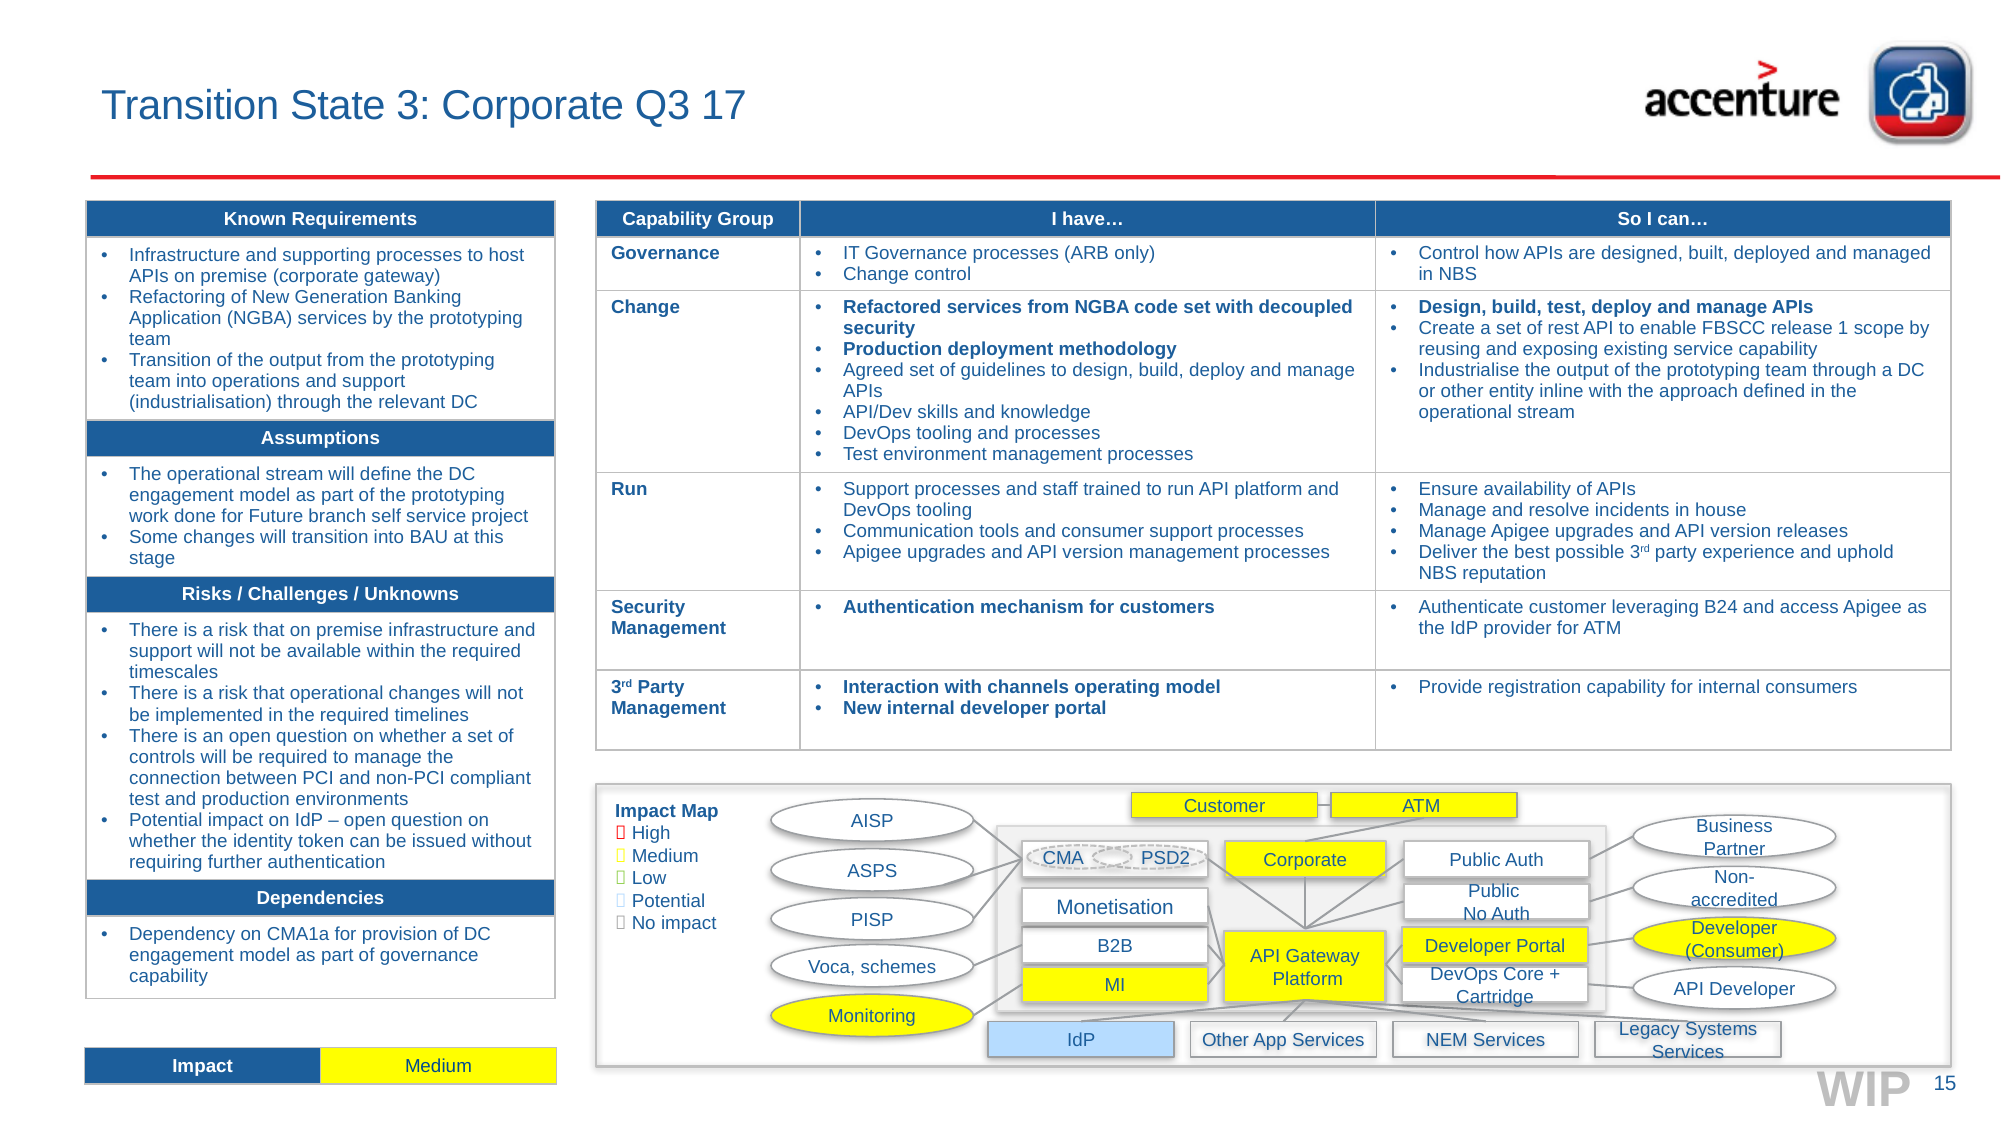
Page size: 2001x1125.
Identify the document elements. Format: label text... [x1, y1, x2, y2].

picture [1637, 46, 1847, 159]
table_cell Risks / Challenges / Unknowns [87, 577, 554, 612]
table_cell Governance [597, 238, 799, 290]
table_header Capability Group [597, 201, 799, 236]
table_cell The operational stream will define the DC engagement model as part of the prototyping work done for Future branch self service project Some changes will transition into BAU at this stage [87, 457, 554, 576]
table_header Known Requirements [87, 201, 554, 236]
table_cell Support processes and staff trained to run API platform and DevOps tooling Communication tools and consumer support processes Apigee upgrades and API version management processes [801, 473, 1375, 590]
table_cell Change [597, 291, 799, 472]
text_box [595, 783, 1952, 1067]
slide_number 15 [1905, 1040, 1985, 1125]
table_header Medium [321, 1048, 556, 1083]
table_cell Assumptions [87, 421, 554, 456]
table_header So I can… [1376, 201, 1950, 236]
title Transition State 3: Corporate Q3 17 [83, 30, 1900, 175]
table_cell Interaction with channels operating model New internal developer portal [801, 671, 1375, 749]
table_cell Infrastructure and supporting processes to host APIs on premise (corporate gateway) Refactoring of New Generation Banking Application (NGBA) services by the prototyping team Transition of the output from the prototyping team into operations and support (industrialisation) through the relevant DC [87, 238, 554, 419]
table_cell Dependencies [87, 880, 554, 915]
table_header I have… [801, 201, 1375, 236]
table_cell Ensure availability of APIs Manage and resolve incidents in house Manage Apigee upgrades and API version releases Deliver the best possible 3rd party experience and uphold NBS reputation [1376, 473, 1950, 590]
table_cell Security Management [597, 591, 799, 669]
table_header Impact [85, 1048, 320, 1083]
picture [1900, 36, 1977, 149]
table_cell Authentication mechanism for customers [801, 591, 1375, 669]
text_box WIP [1797, 1076, 1931, 1124]
table_cell Dependency on CMA1a for provision of DC engagement model as part of governance capability [87, 917, 554, 998]
table_cell 3rd Party Management [597, 671, 799, 749]
table_cell There is a risk that on premise infrastructure and support will not be available within the required timescales There is a risk that operational changes will not be implemented in the required timelines There is an open question on whether a set of controls will be required to manage the connection between PCI and non-PCI compliant test and production environments Potential impact on IdP – open question on whether the identity token can be issued without requiring further authentication [87, 613, 554, 879]
table_cell Refactored services from NGBA code set with decoupled security Production deployment methodology Agreed set of guidelines to design, build, deploy and manage APIs API/Dev skills and knowledge DevOps tooling and processes Test environment management processes [801, 291, 1375, 472]
table_cell Control how APIs are designed, built, deployed and managed in NBS [1376, 238, 1950, 290]
table_cell Design, build, test, deploy and manage APIs Create a set of rest API to enable FBSCC release 1 scope by reusing and exposing existing service capability Industrialise the output of the prototyping team through a DC or other entity inline with the approach defined in the operational stream [1376, 291, 1950, 472]
table_cell Authenticate customer leveraging B24 and access Apigee as the IdP provider for ATM [1376, 591, 1950, 669]
table_cell IT Governance processes (ARB only) Change control [801, 238, 1375, 290]
table_cell Run [597, 473, 799, 590]
table_cell Provide registration capability for internal consumers [1376, 671, 1950, 749]
